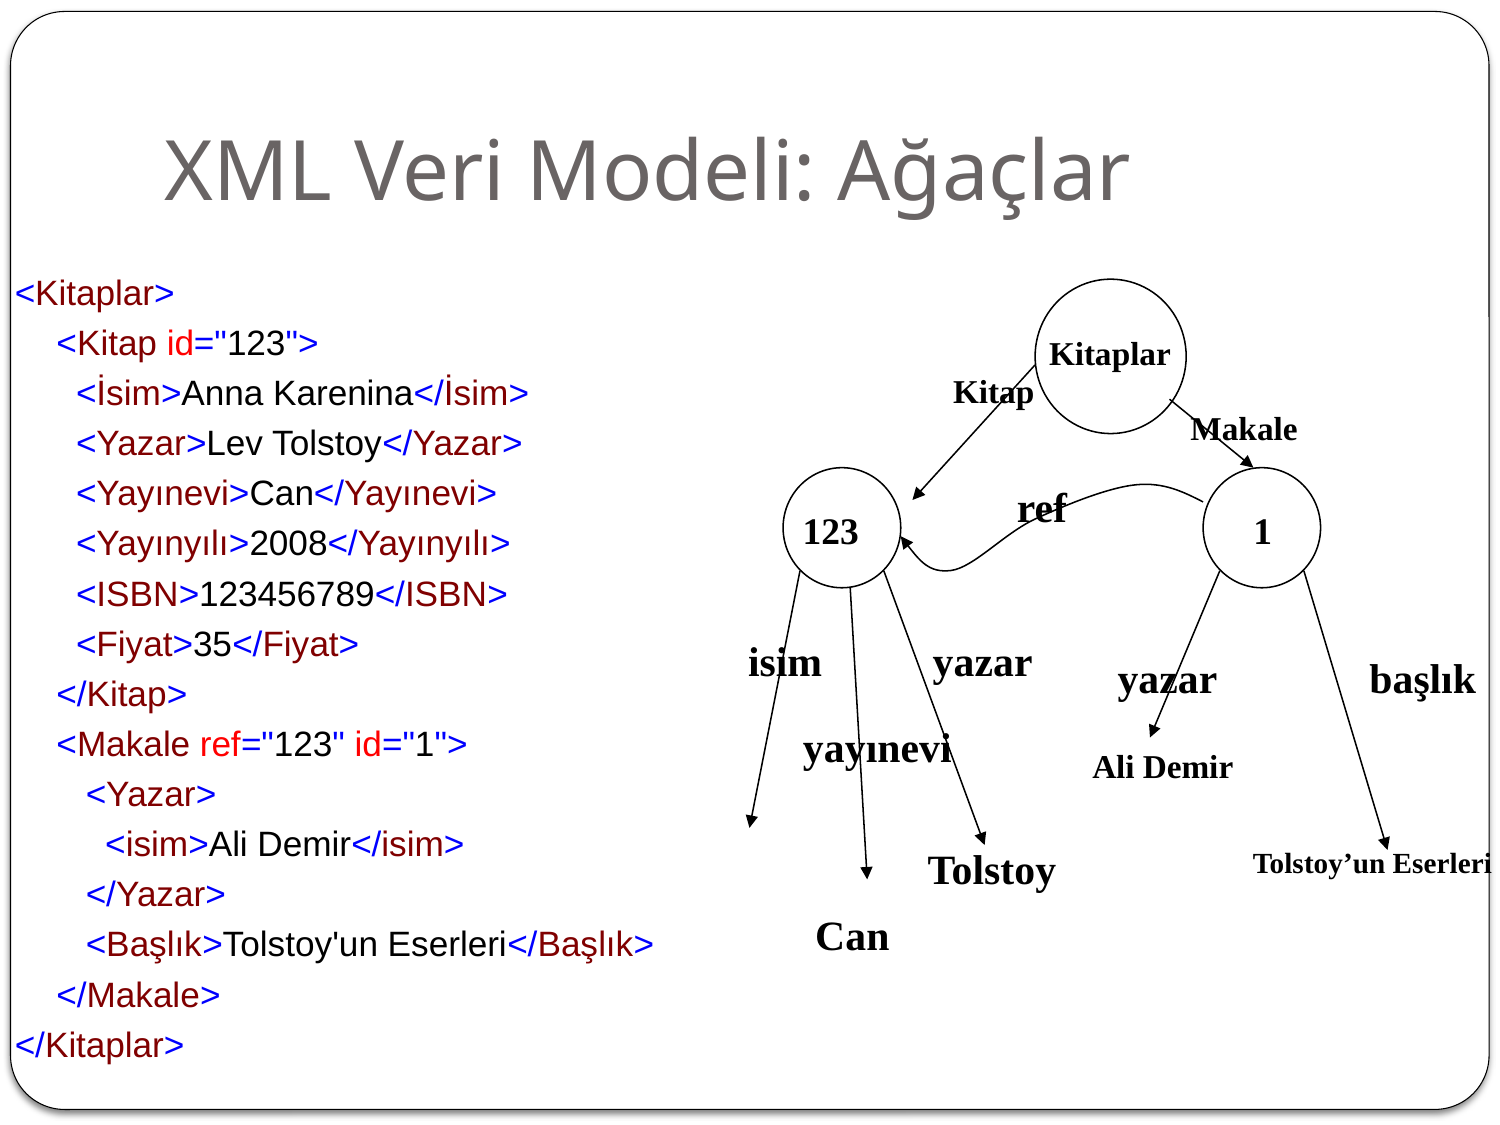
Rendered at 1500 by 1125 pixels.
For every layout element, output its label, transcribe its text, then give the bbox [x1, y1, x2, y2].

list <Kitaplar> <Kitap id="123"> <İsim>Anna Karenina</İsim> <Yazar>Lev Tolstoy</Yazar> <Yayınevi>Can</Yayınevi> <Yayınyılı>2008</Yayınyılı> <ISBN>123456789</ISBN> <Fiyat>35</Fiyat> </Kitap> <Makale ref="123" id="1"> <Yazar> <isim>Ali Demir</isim> </Yazar> <Başlık>Tolstoy'un Eserleri</Başlık> </Makale> </Kitaplar> [0, 262, 725, 1088]
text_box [732, 278, 1500, 968]
title XML Veri Modeli: Ağaçlar [150, 45, 1425, 233]
